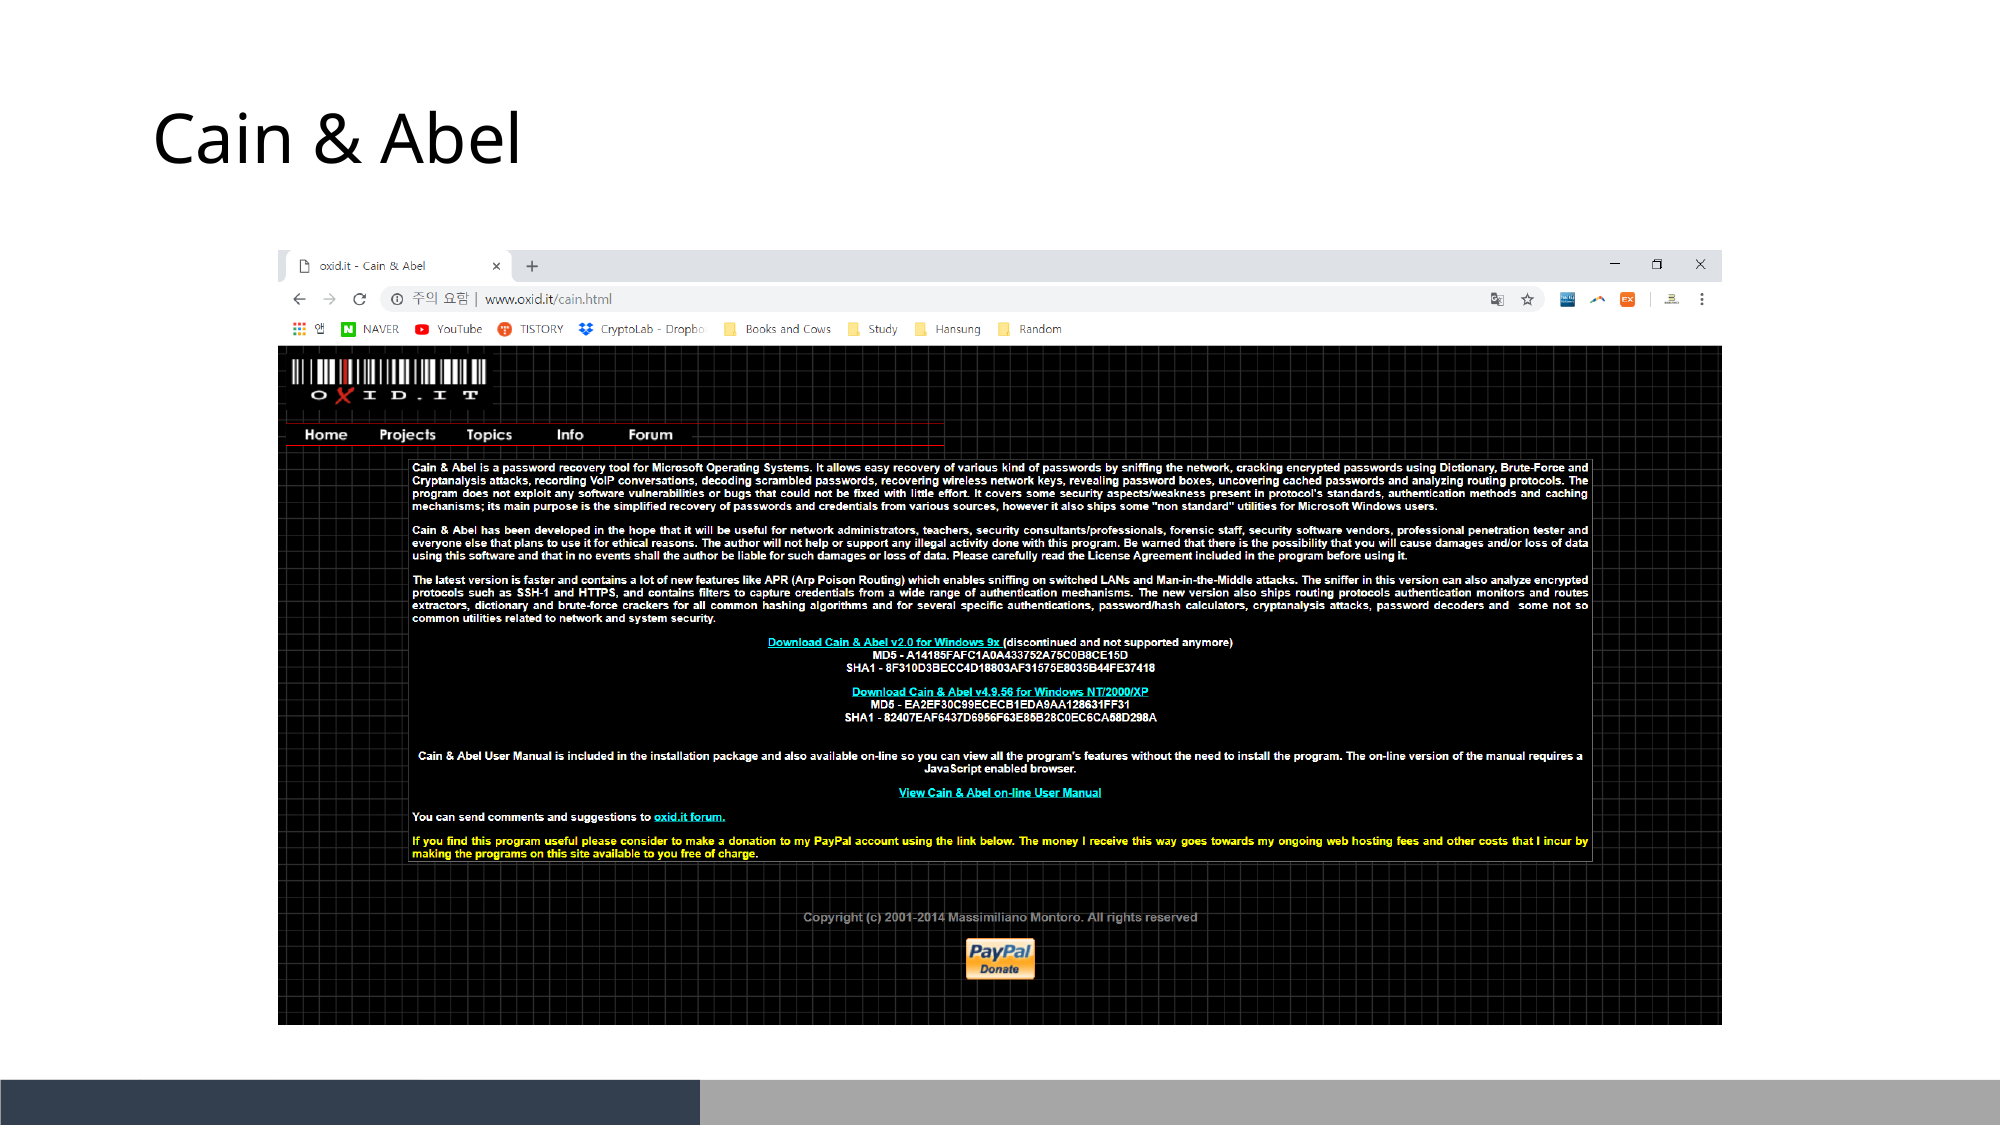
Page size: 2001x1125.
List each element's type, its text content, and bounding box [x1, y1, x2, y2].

picture [278, 250, 1722, 1025]
text_box Cain & Abel [137, 32, 1863, 251]
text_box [0, 1079, 2000, 1125]
